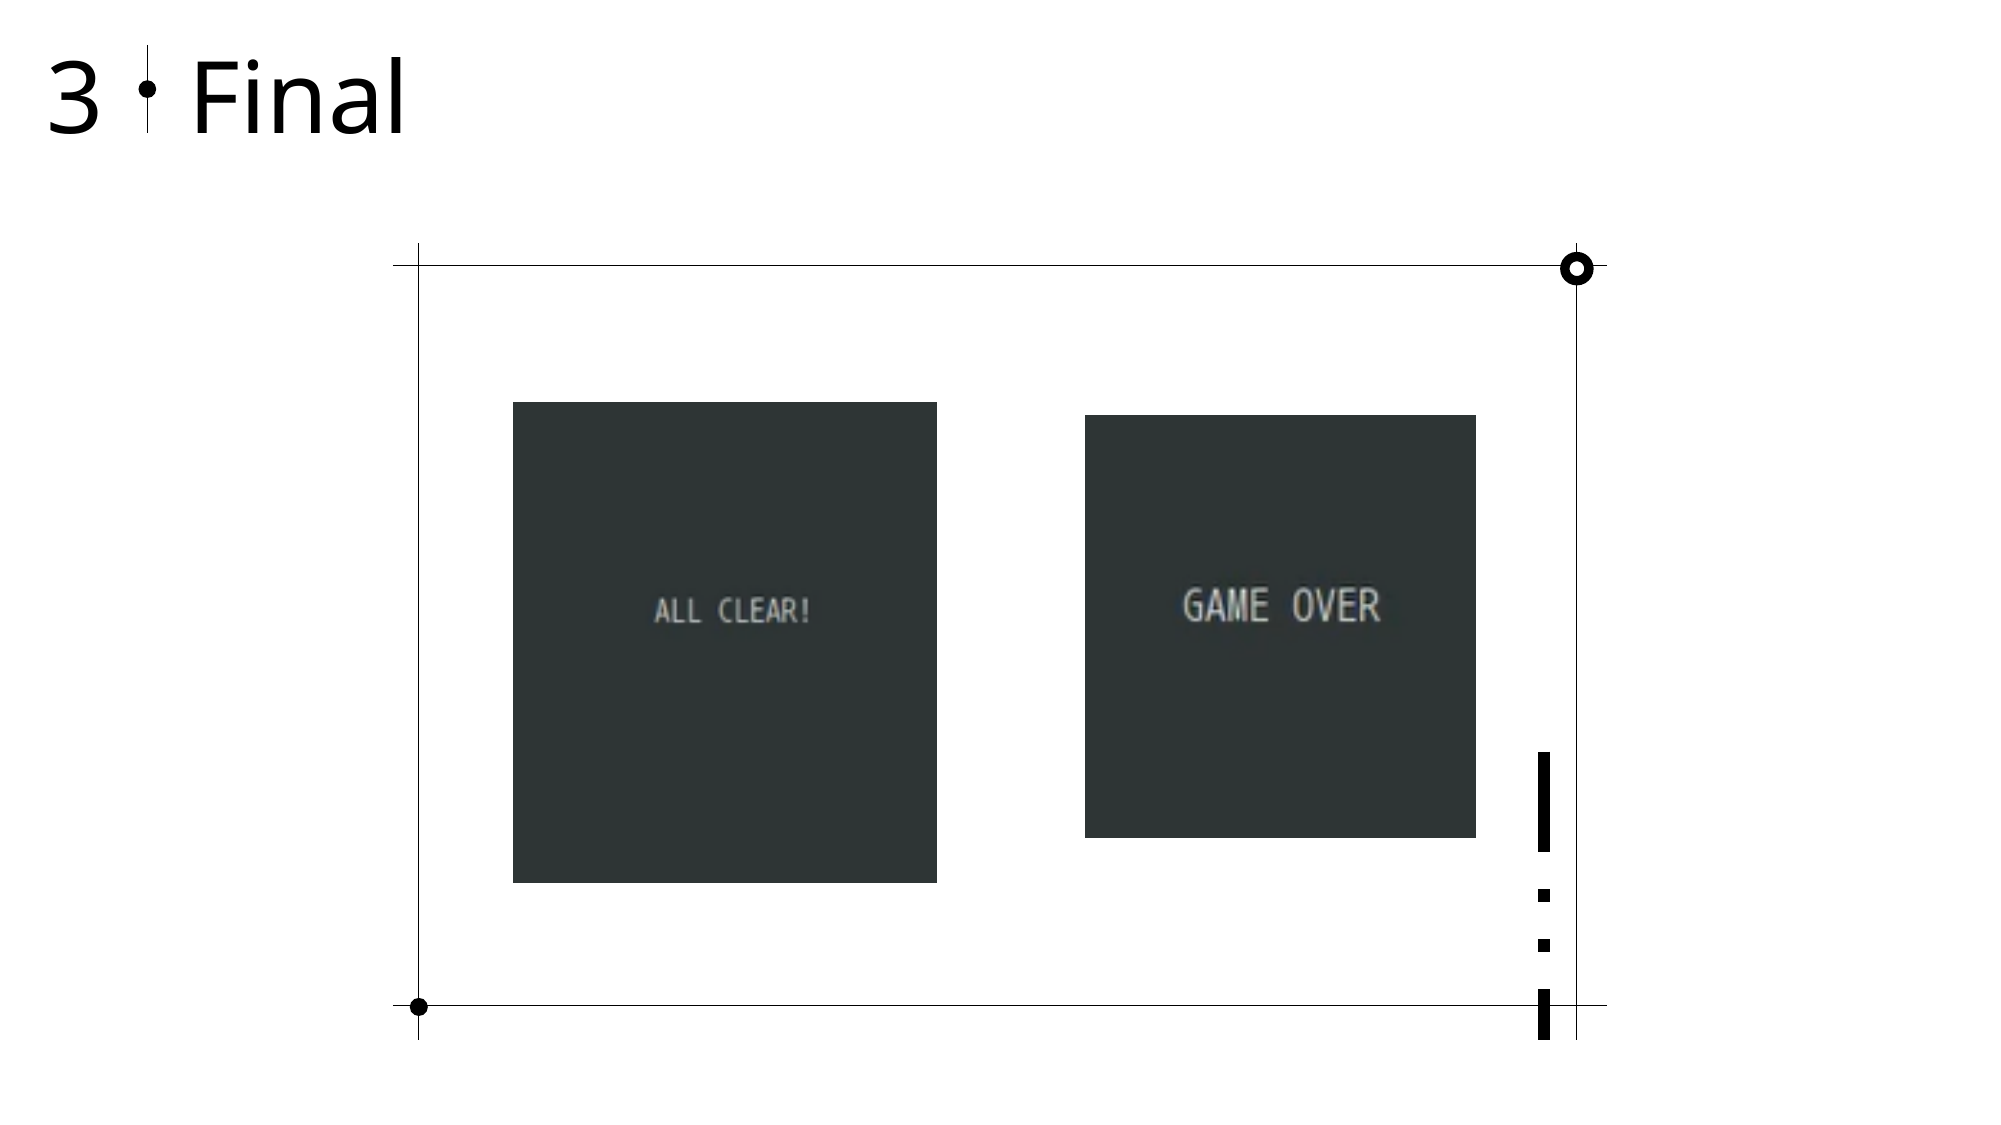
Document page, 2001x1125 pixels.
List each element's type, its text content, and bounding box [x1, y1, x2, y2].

text_box 3 [32, 25, 120, 161]
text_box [392, 243, 1608, 1040]
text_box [138, 44, 157, 134]
text_box Final [173, 25, 425, 161]
picture [1085, 415, 1476, 838]
picture [513, 402, 937, 883]
